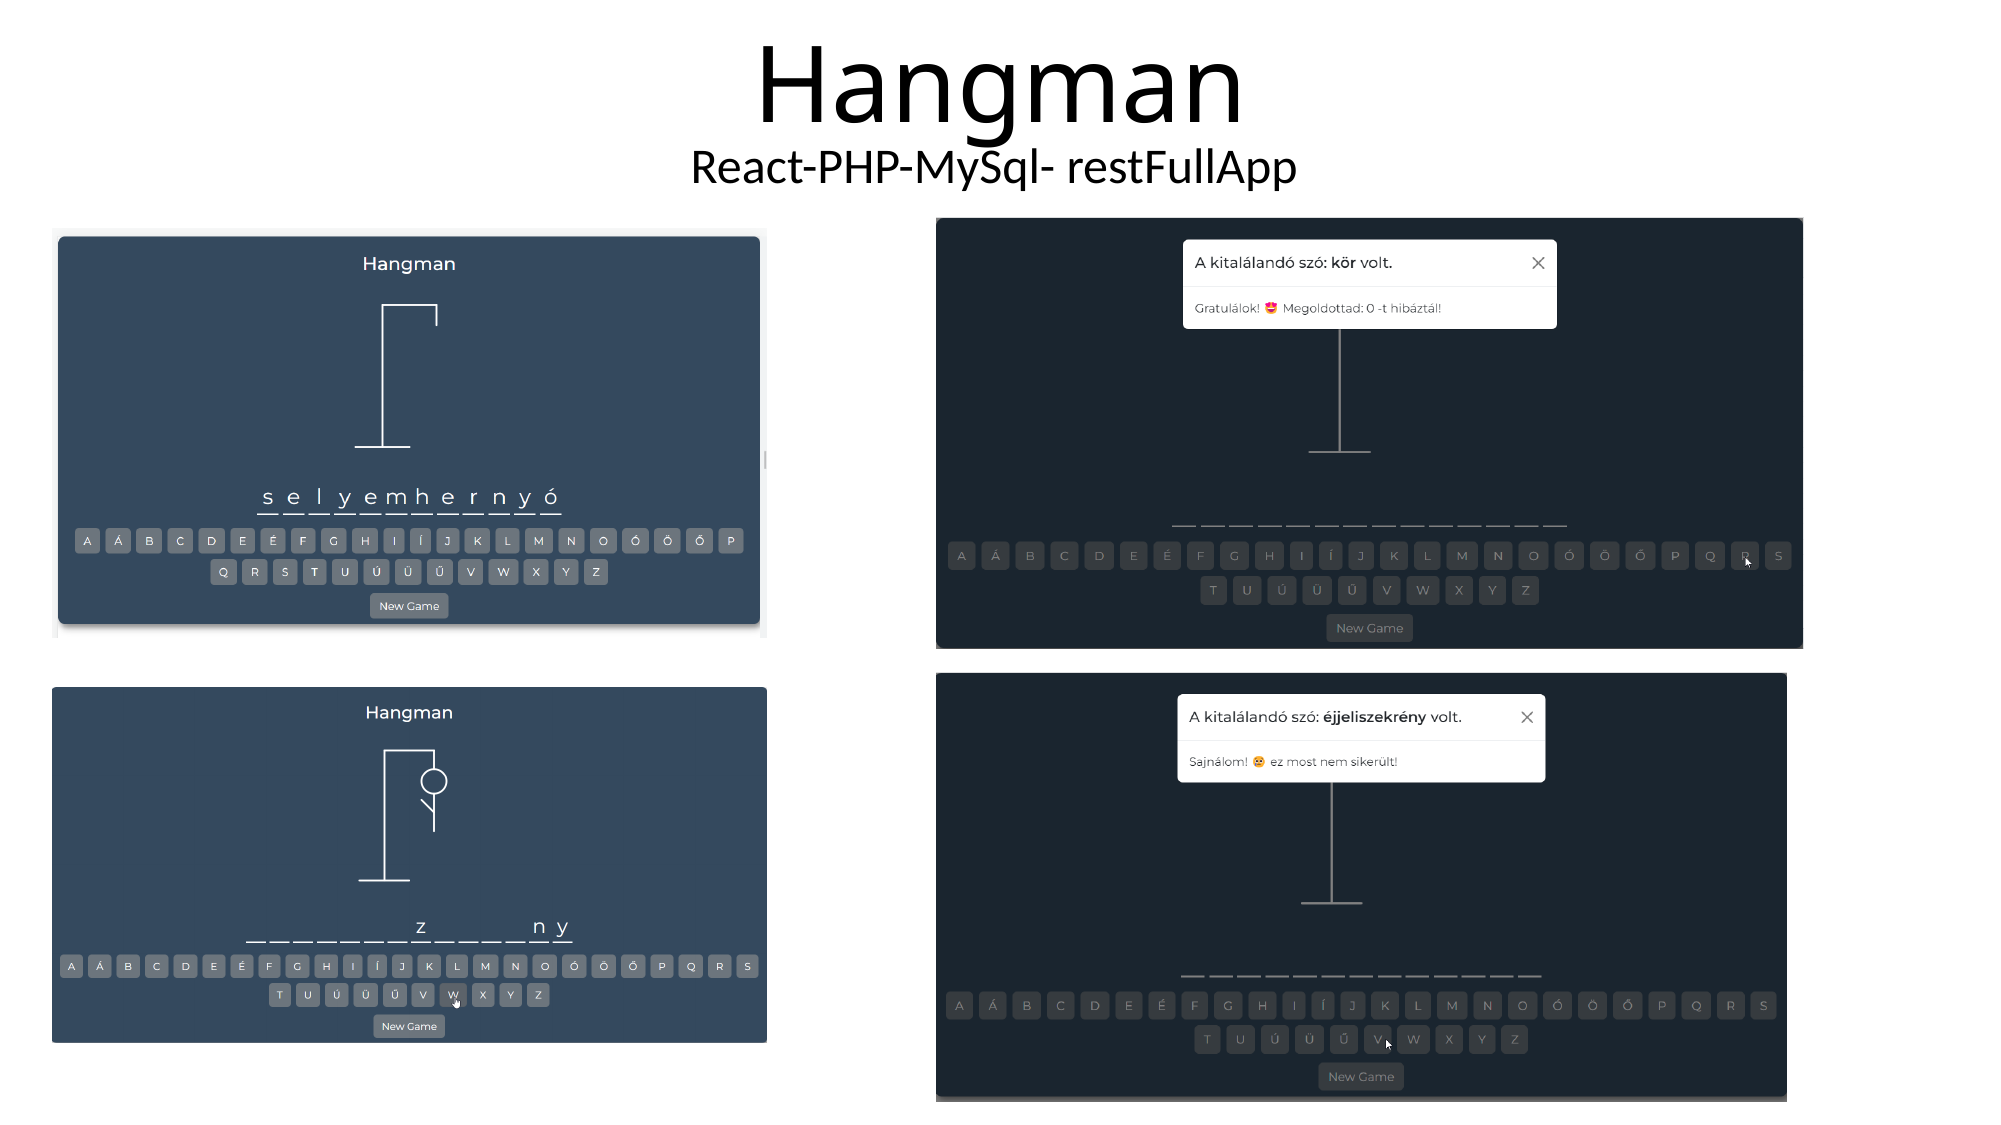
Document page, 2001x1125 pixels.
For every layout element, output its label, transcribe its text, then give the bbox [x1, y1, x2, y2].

picture [936, 217, 1804, 649]
picture [936, 669, 1787, 1102]
subtitle React-PHP-MySql- restFullApp [249, 133, 1750, 210]
title Hangman [249, 22, 1750, 133]
picture [52, 228, 767, 638]
picture [52, 687, 767, 1043]
